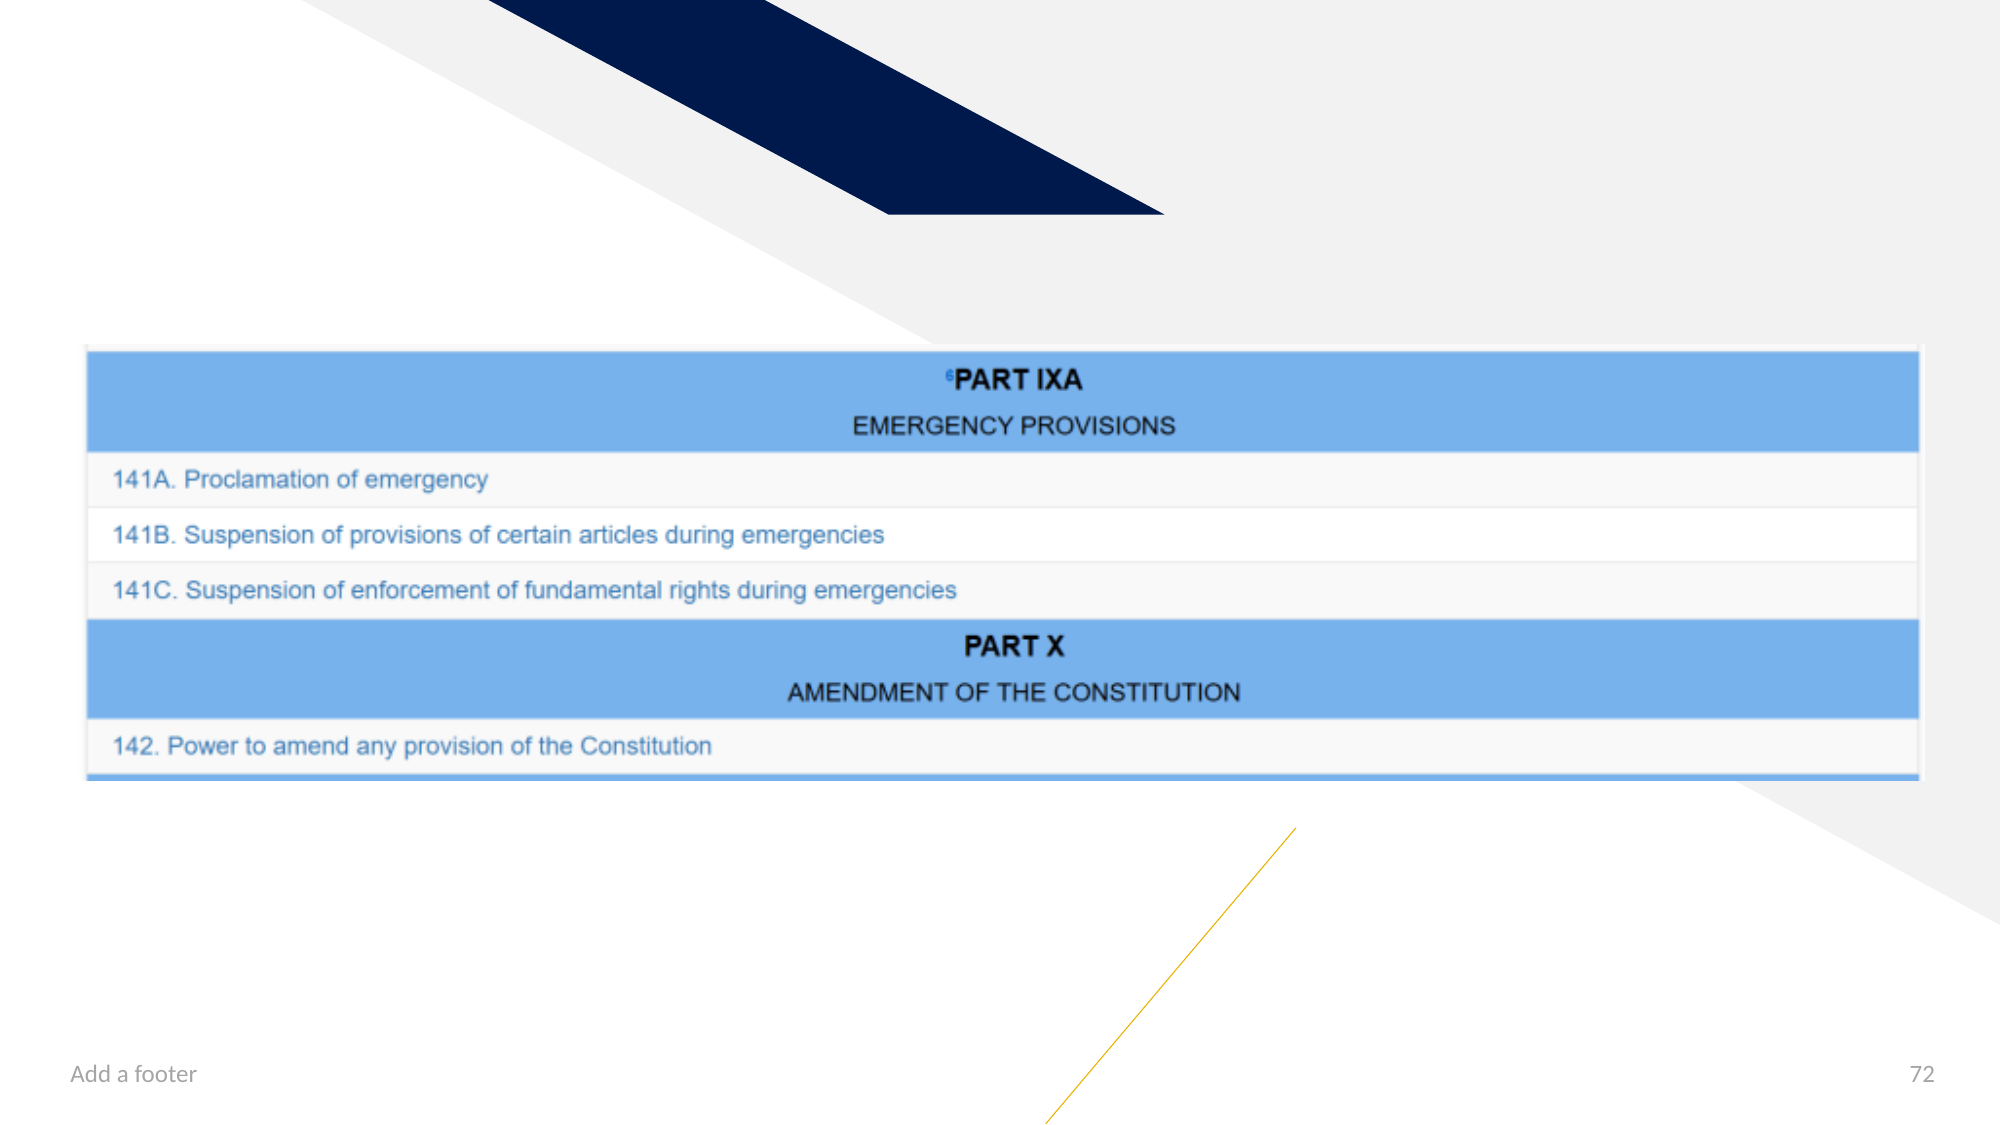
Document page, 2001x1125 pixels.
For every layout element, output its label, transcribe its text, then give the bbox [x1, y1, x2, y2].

slide_number 72 [1828, 1042, 1950, 1103]
picture [75, 344, 1925, 781]
footer Add a footer [55, 1042, 731, 1103]
